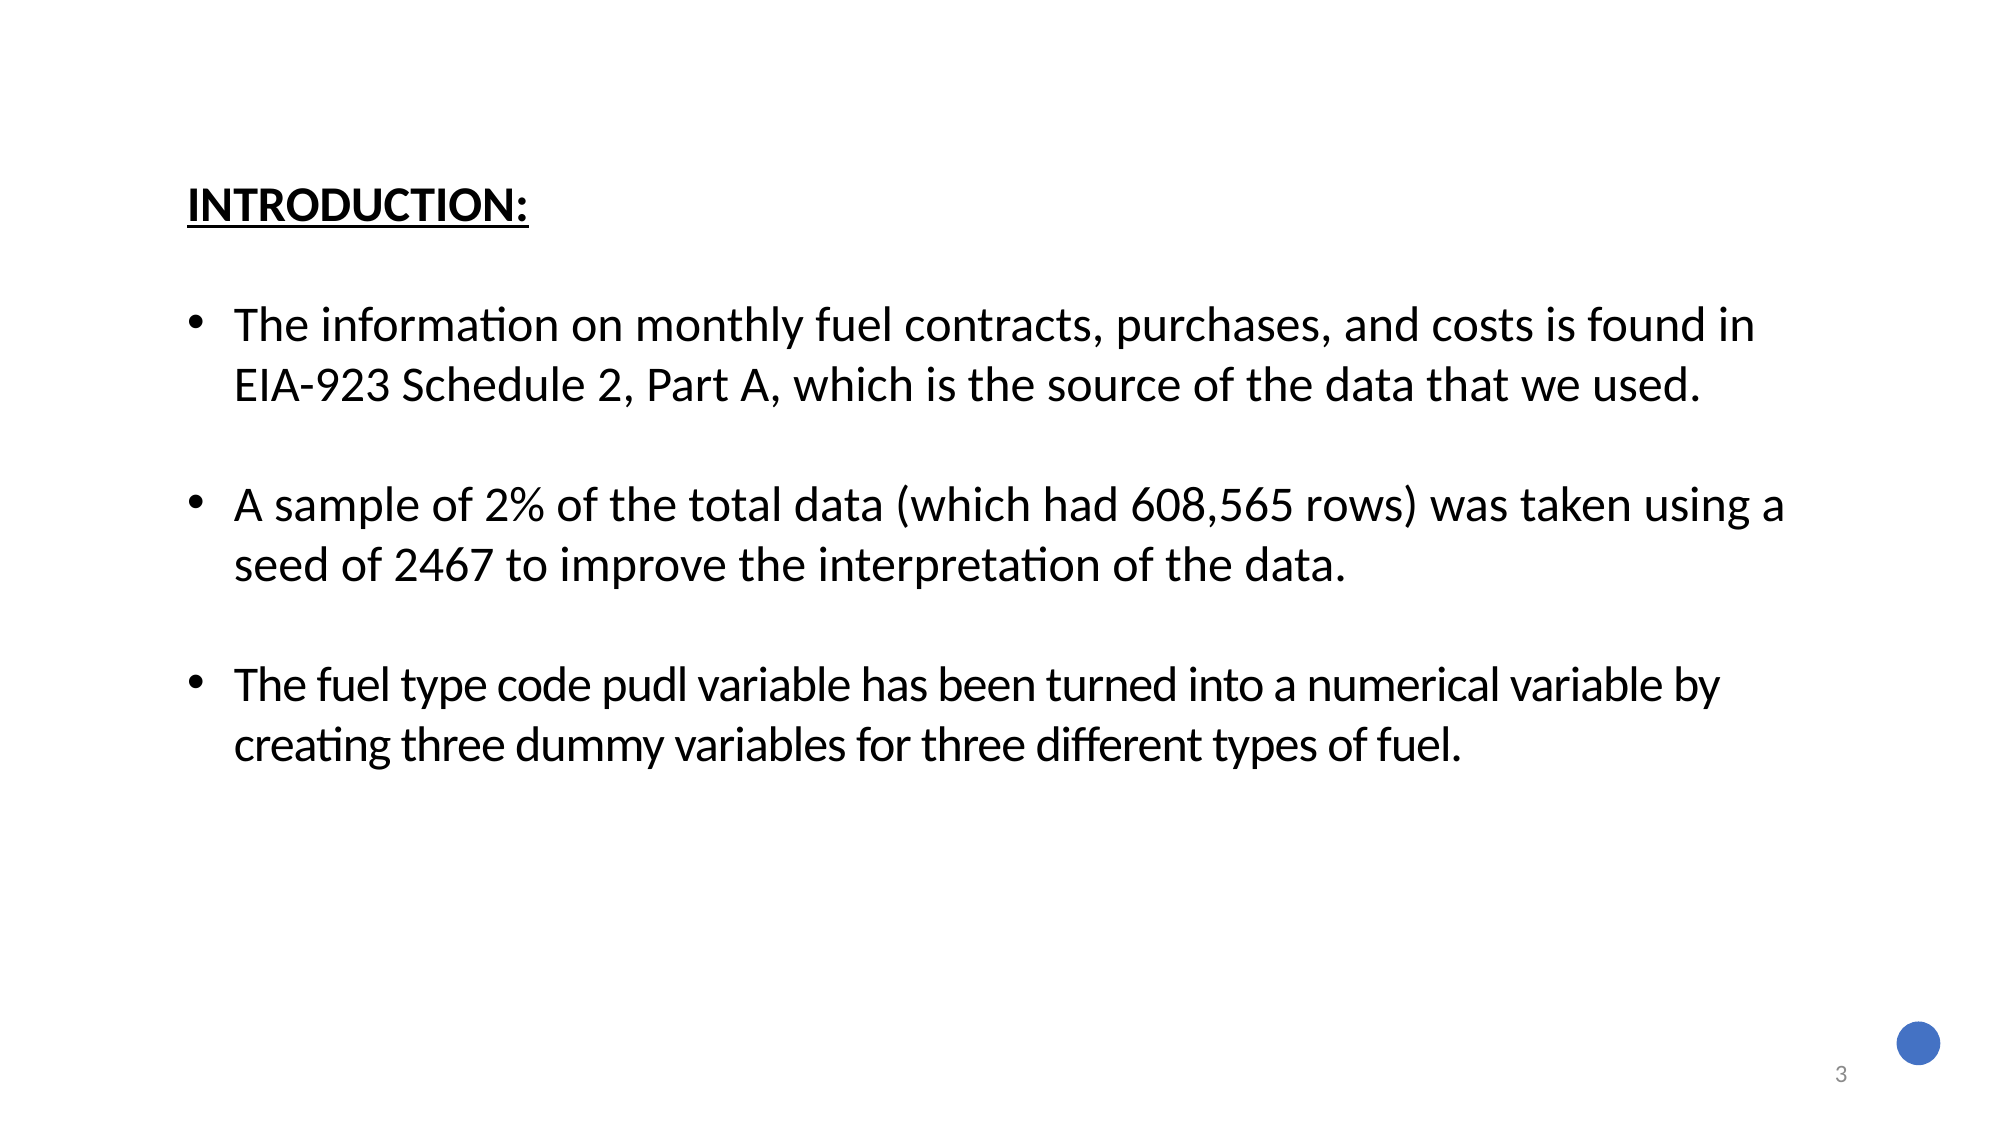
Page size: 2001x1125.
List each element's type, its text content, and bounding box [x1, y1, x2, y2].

slide_number 3 [1412, 1042, 1863, 1103]
text_box INTRODUCTION: The information on monthly fuel contracts, purchases, and costs is found in EIA-923 Schedule 2, Part A, which is the source of the data that we used. A sample of 2% of the total data (which had 608,565 rows) was taken using a seed of 2467 to improve the interpretation of the data. The fuel type code pudl variable has been turned into a numerical variable by creating three dummy variables for three different types of fuel. [172, 163, 1818, 824]
